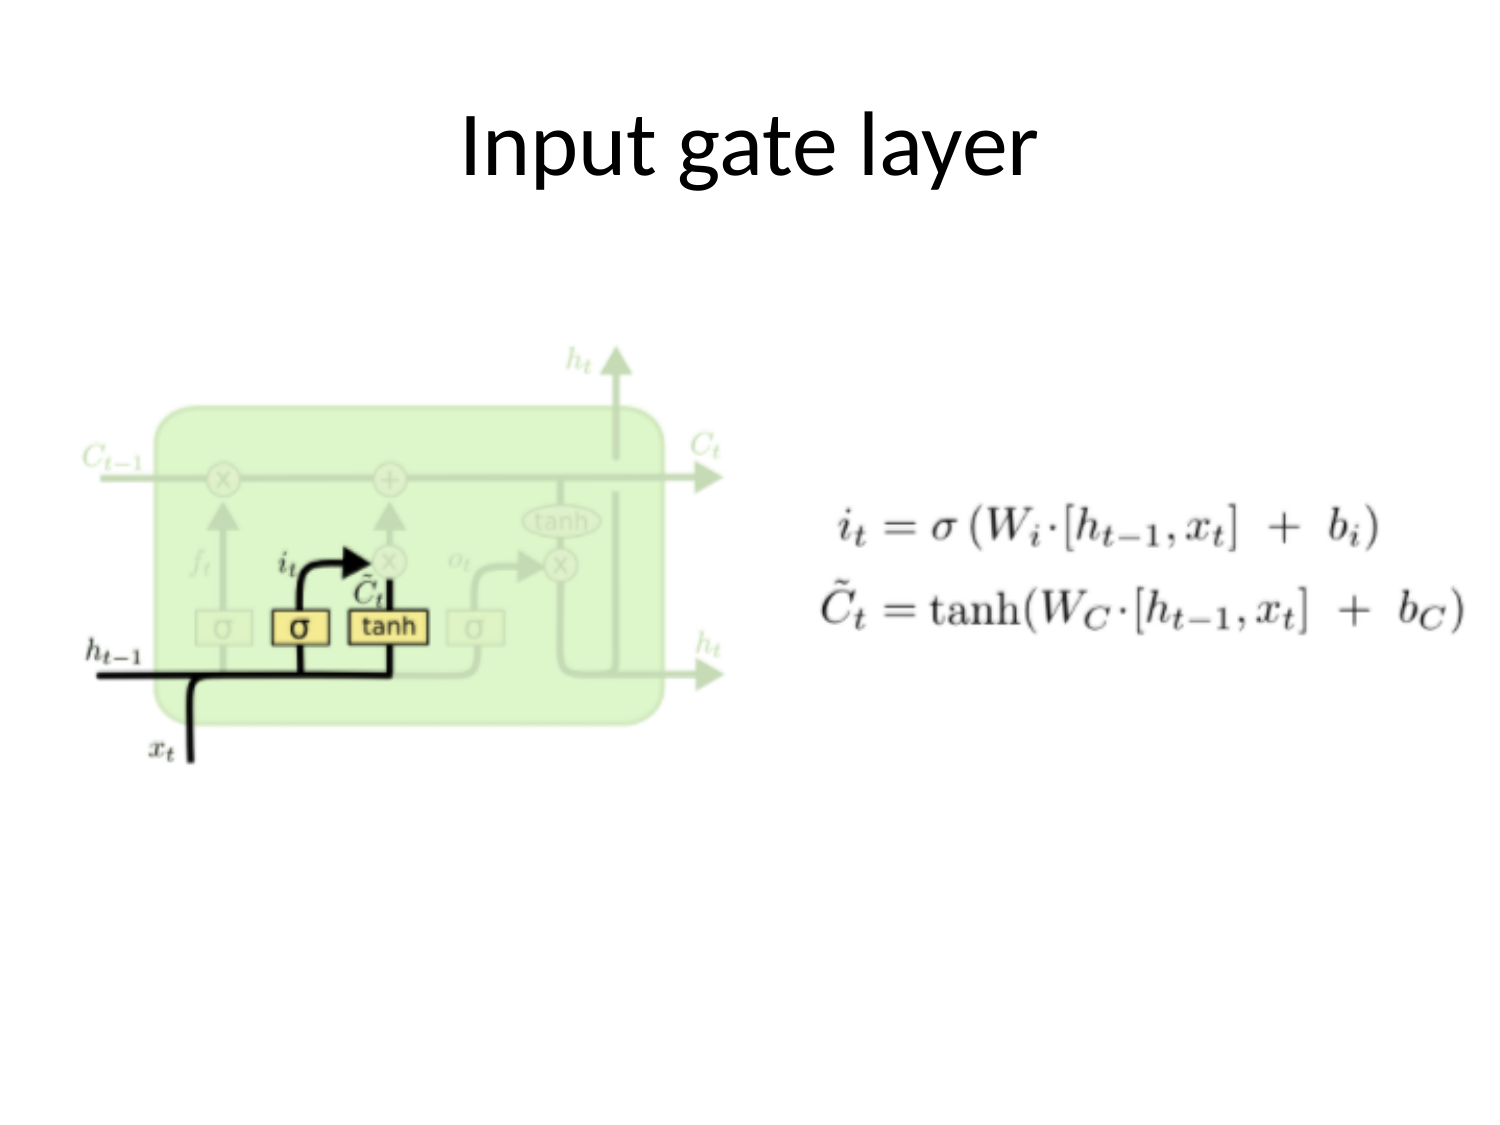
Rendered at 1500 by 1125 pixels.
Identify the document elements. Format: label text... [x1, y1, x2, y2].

title Input gate layer [75, 45, 1425, 233]
picture [20, 330, 1478, 792]
